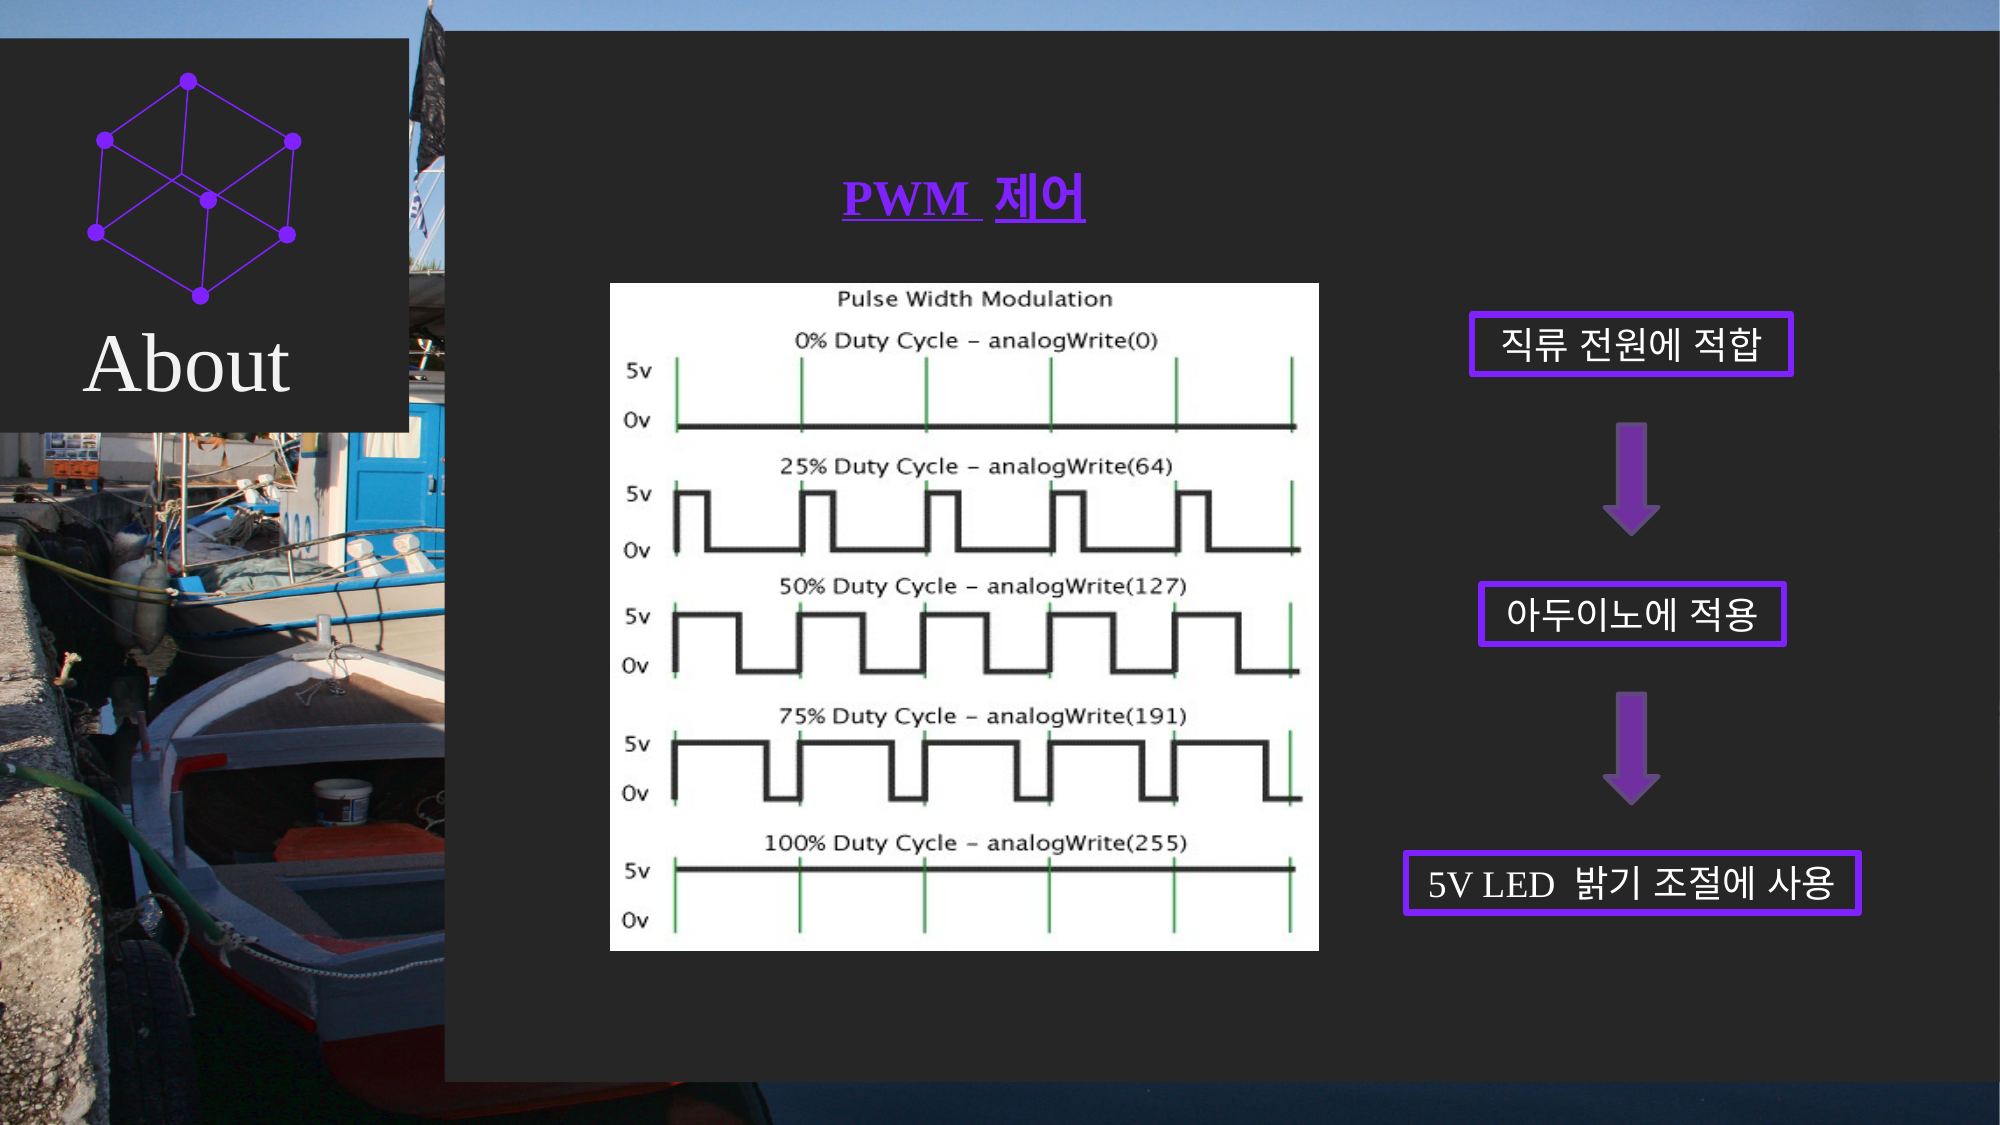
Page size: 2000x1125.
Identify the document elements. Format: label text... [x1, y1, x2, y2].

picture [0, 0, 2000, 1125]
text_box [443, 29, 2000, 1084]
text_box PWM 제어 [827, 158, 1102, 233]
text_box [1602, 691, 1661, 806]
text_box 5V LED 밝기 조절에 사용 [1406, 852, 1859, 913]
text_box 직류 전원에 적합 [1472, 314, 1792, 375]
picture [609, 283, 1320, 952]
text_box About [67, 301, 307, 416]
text_box [0, 36, 411, 435]
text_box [87, 74, 303, 303]
text_box [1602, 422, 1661, 537]
text_box 아두이노에 적용 [1481, 584, 1784, 644]
